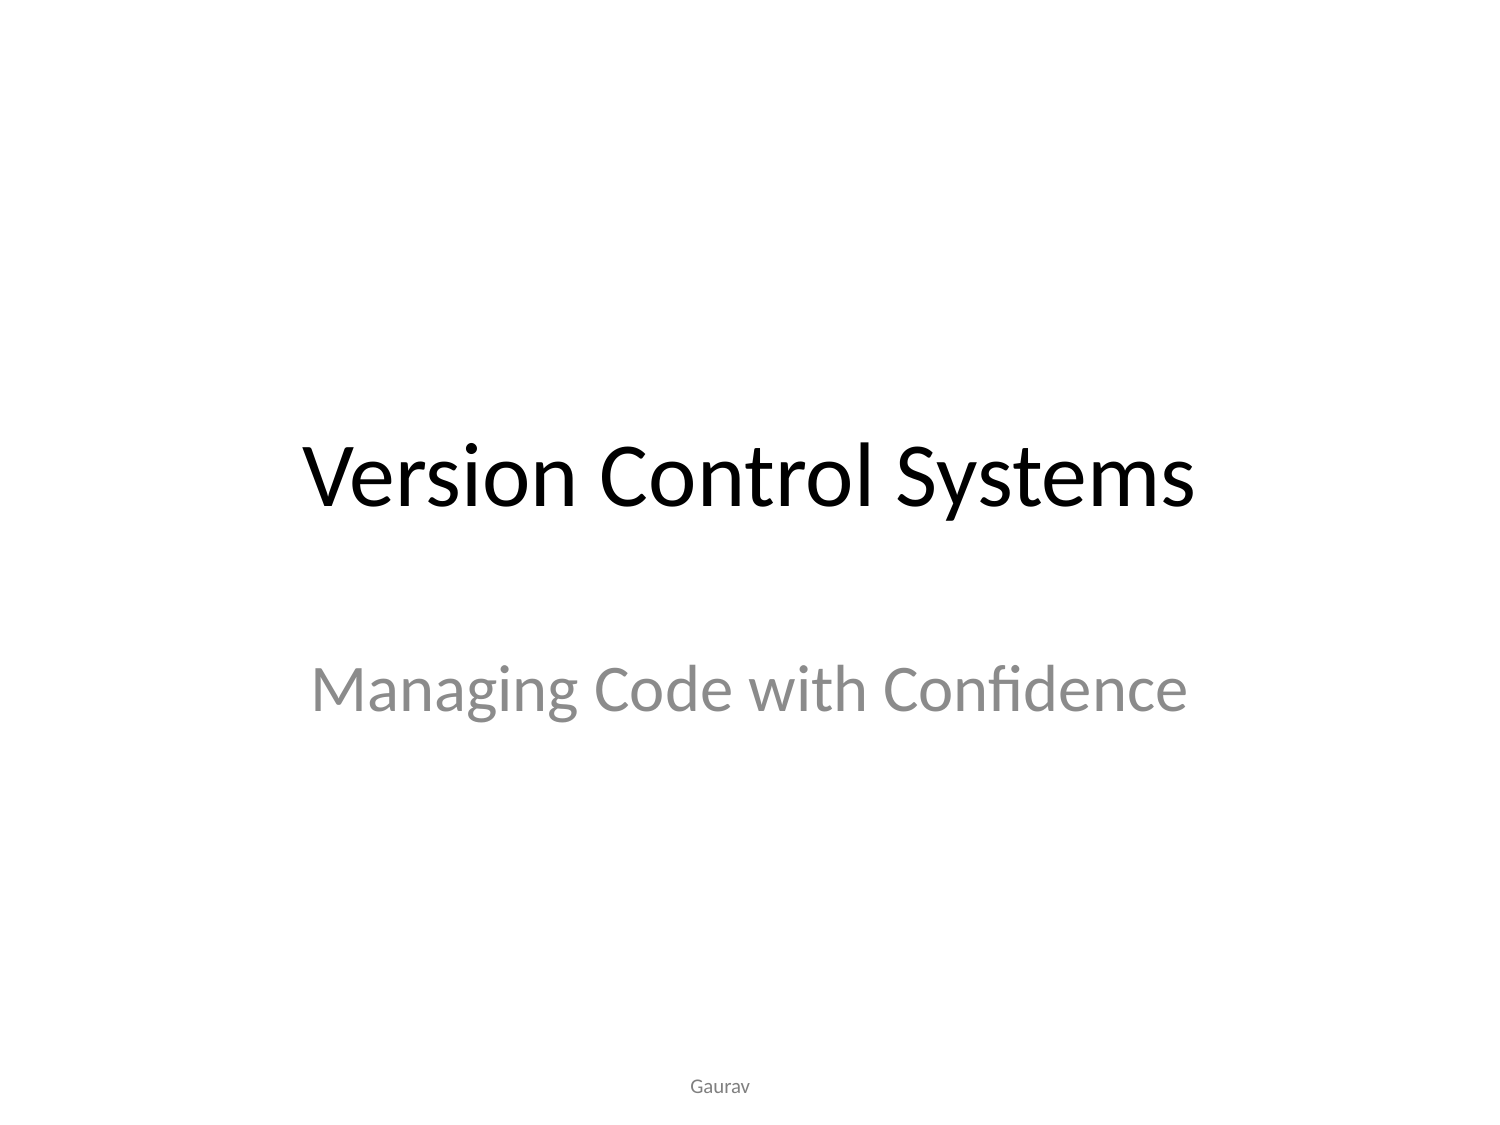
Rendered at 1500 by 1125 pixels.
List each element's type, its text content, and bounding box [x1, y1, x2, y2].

title Version Control Systems [112, 349, 1388, 591]
text_box Gaurav [675, 1020, 765, 1105]
subtitle Managing Code with Confidence [225, 637, 1275, 925]
